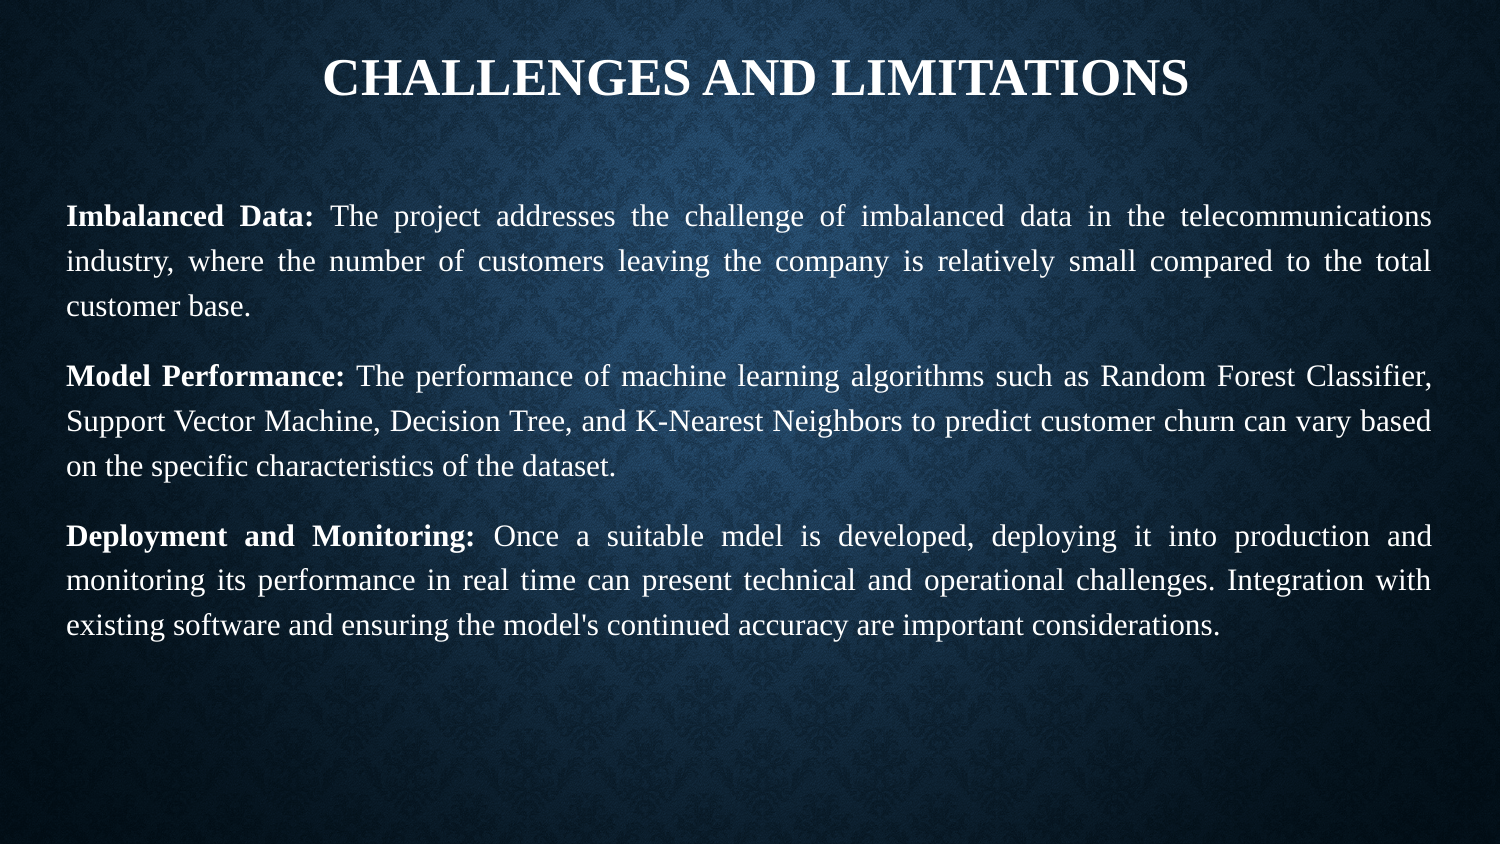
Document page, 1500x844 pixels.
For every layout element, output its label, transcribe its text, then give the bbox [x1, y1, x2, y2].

title Challenges and Limitations [51, 34, 1449, 129]
list Imbalanced Data: The project addresses the challenge of imbalanced data in the telecommunications industry, where the number of customers leaving the company is relatively small compared to the total customer base. Model Performance: The performance of machine learning algorithms such as Random Forest Classifier, Support Vector Machine, Decision Tree, and K-Nearest Neighbors to predict customer churn can vary based on the specific characteristics of the dataset. Deployment and Monitoring: Once a suitable mdel is developed, deploying it into production and monitoring its performance in real time can present technical and operational challenges. Integration with existing software and ensuring the model's continued accuracy are important considerations. [51, 173, 1449, 734]
